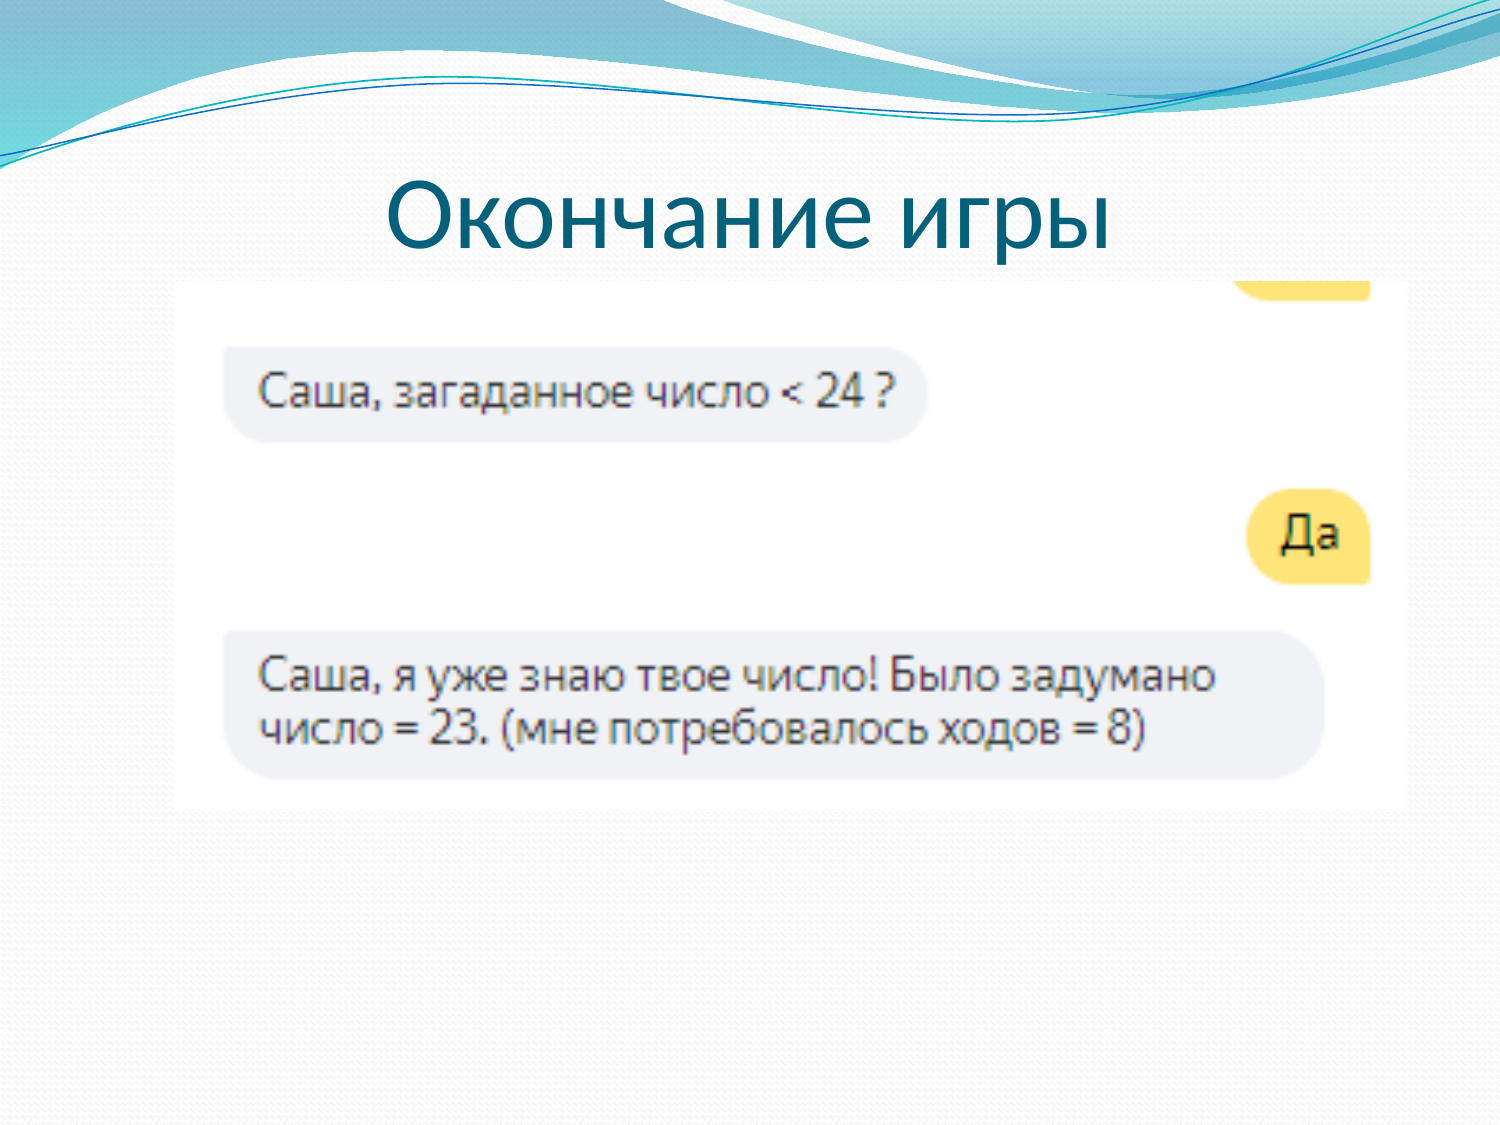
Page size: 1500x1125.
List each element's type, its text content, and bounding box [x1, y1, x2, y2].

picture [174, 280, 1408, 809]
title Окончание игры [0, 82, 1500, 270]
